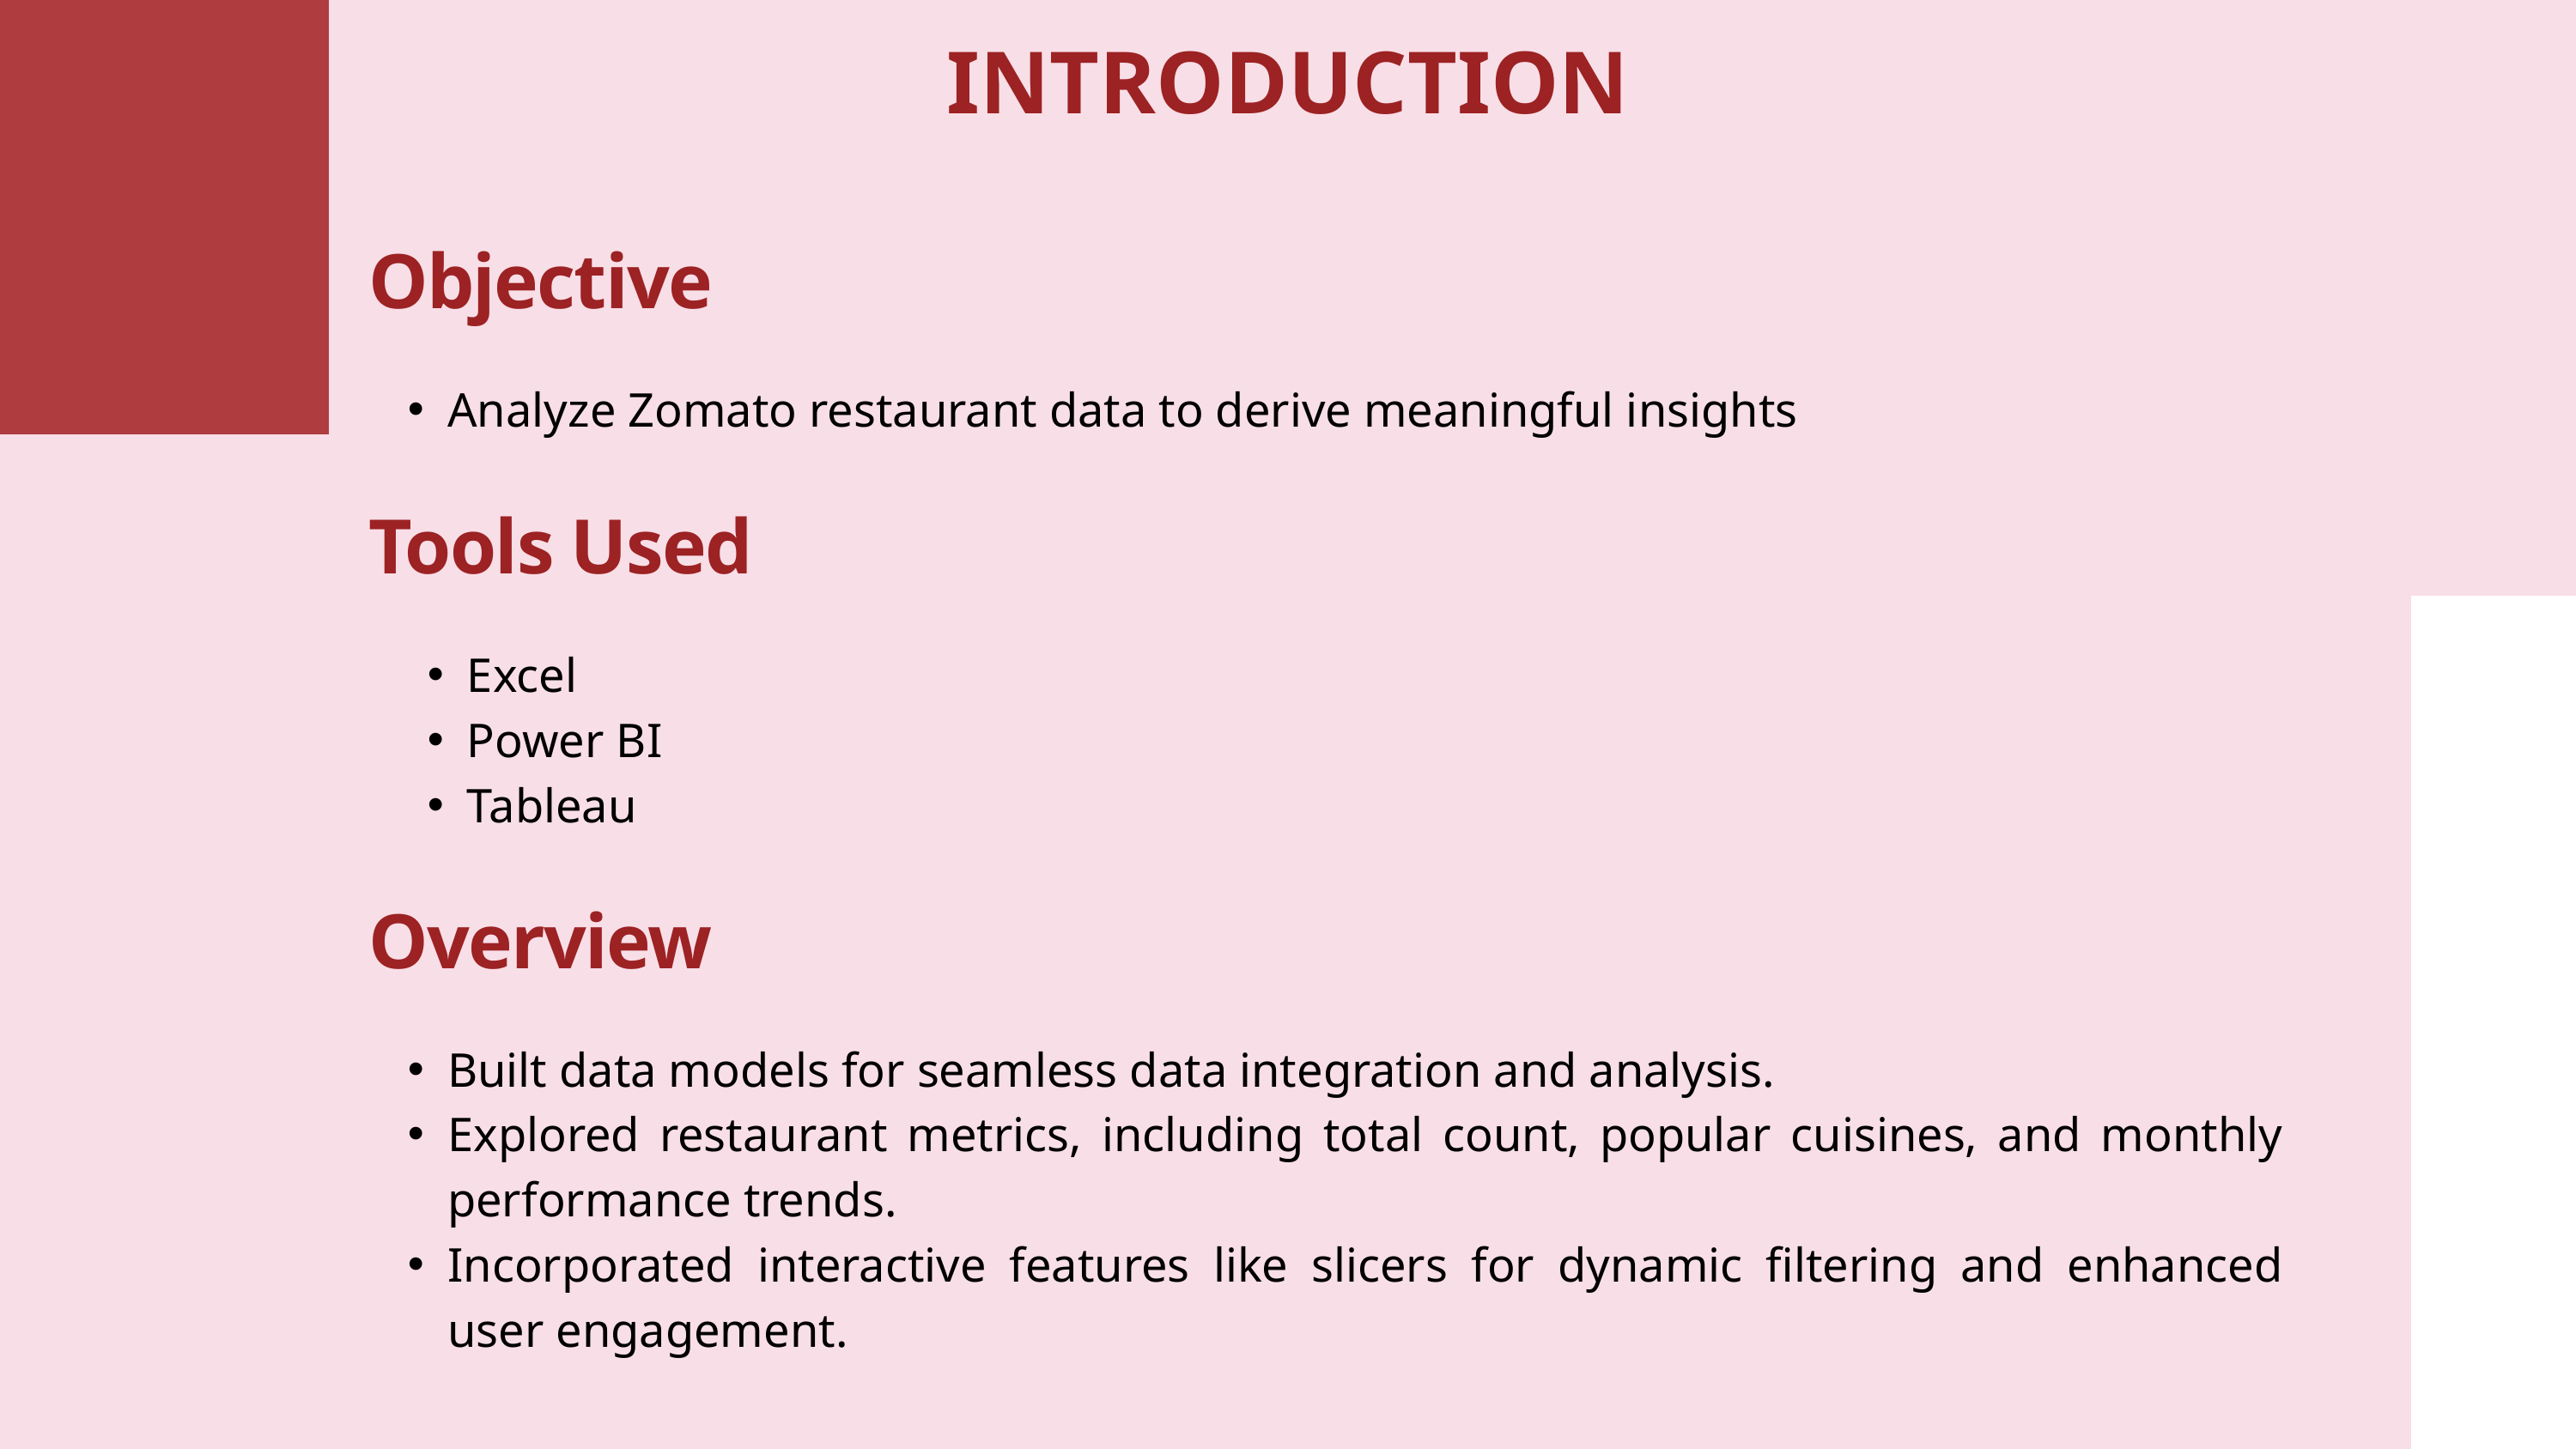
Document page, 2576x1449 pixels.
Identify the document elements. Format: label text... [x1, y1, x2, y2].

text_box Objective [368, 218, 814, 324]
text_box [0, 0, 330, 435]
text_box Tools Used [368, 483, 840, 590]
text_box INTRODUCTION [833, 10, 1743, 131]
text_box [2410, 595, 2576, 1449]
text_box Analyze Zomato restaurant data to derive meaningful insights [368, 371, 1859, 437]
text_box Excel Power BI Tableau [387, 636, 1597, 833]
text_box Overview [368, 878, 840, 984]
text_box Built data models for seamless data integration and analysis. Explored restaurant metrics, including total count, popular cuisines, and monthly performance trends. Incorporated interactive features like slicers for dynamic filtering and enhanced user engagement. [368, 1031, 2285, 1422]
